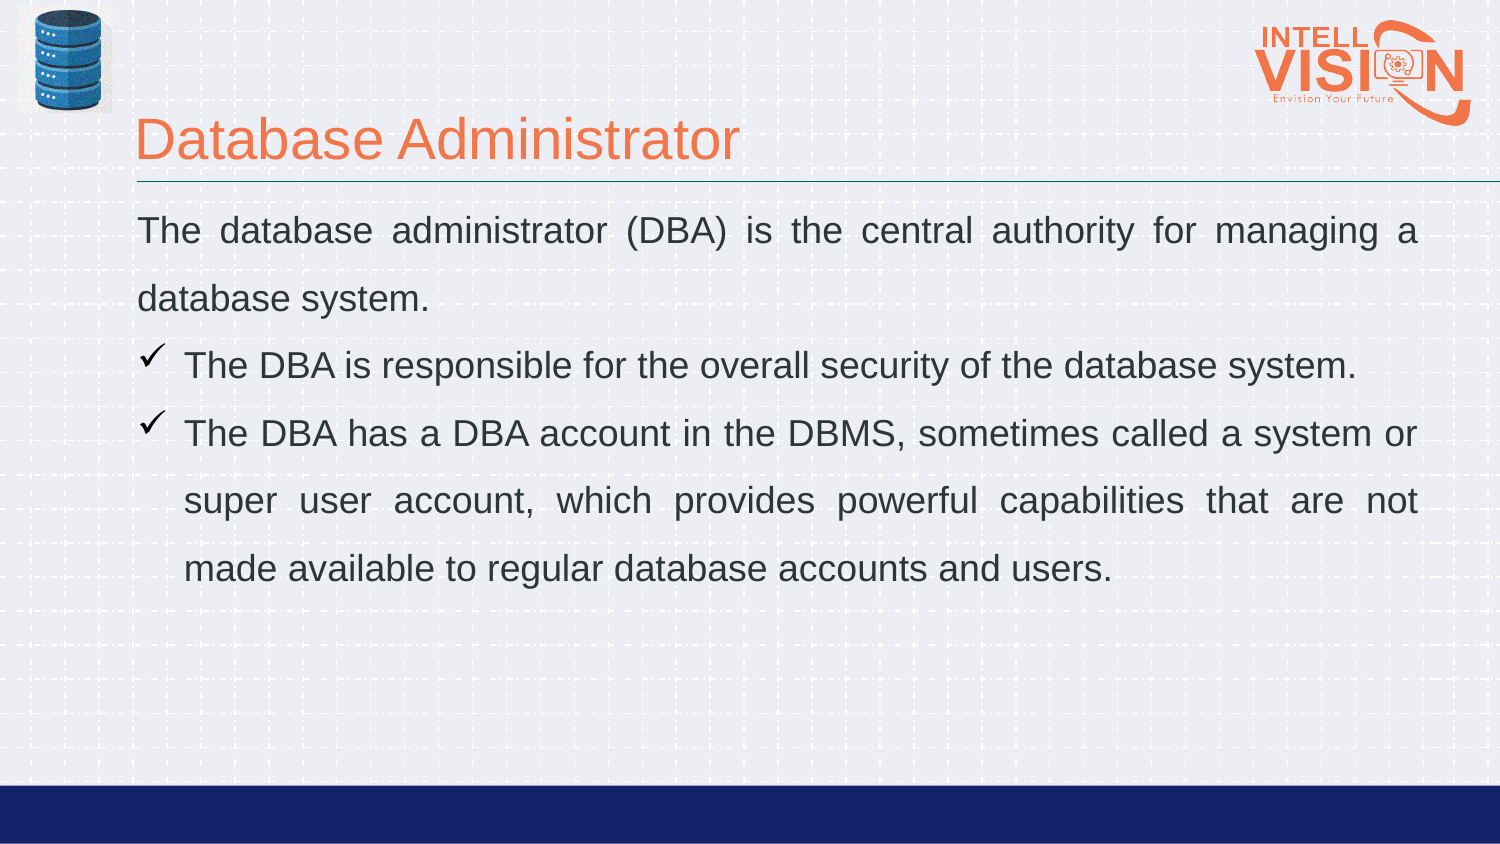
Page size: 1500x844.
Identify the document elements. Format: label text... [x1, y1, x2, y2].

picture [1253, 19, 1472, 127]
text_box The database administrator (DBA) is the central authority for managing a database system. The DBA is responsible for the overall security of the database system. The DBA has a DBA account in the DBMS, sometimes called a system or super user account, which provides powerful capabilities that are not made available to regular database accounts and users. [137, 189, 1419, 589]
text_box [0, 784, 1500, 844]
picture [18, 6, 113, 113]
text_box Database Administrator [120, 94, 1110, 179]
